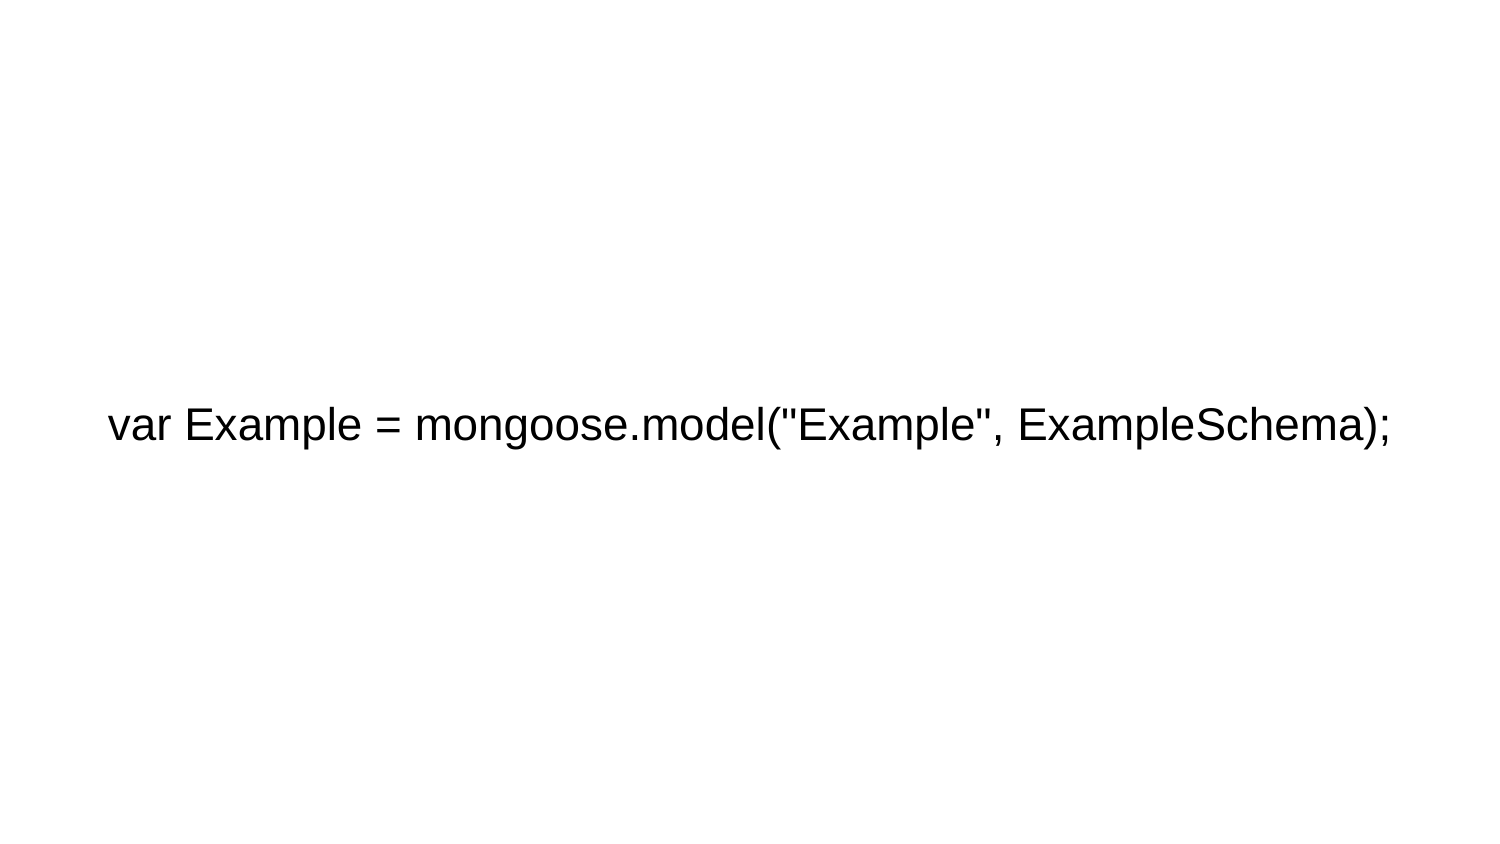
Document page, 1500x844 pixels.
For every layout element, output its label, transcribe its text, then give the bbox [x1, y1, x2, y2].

title var Example = mongoose.model("Example", ExampleSchema); [51, 352, 1449, 491]
